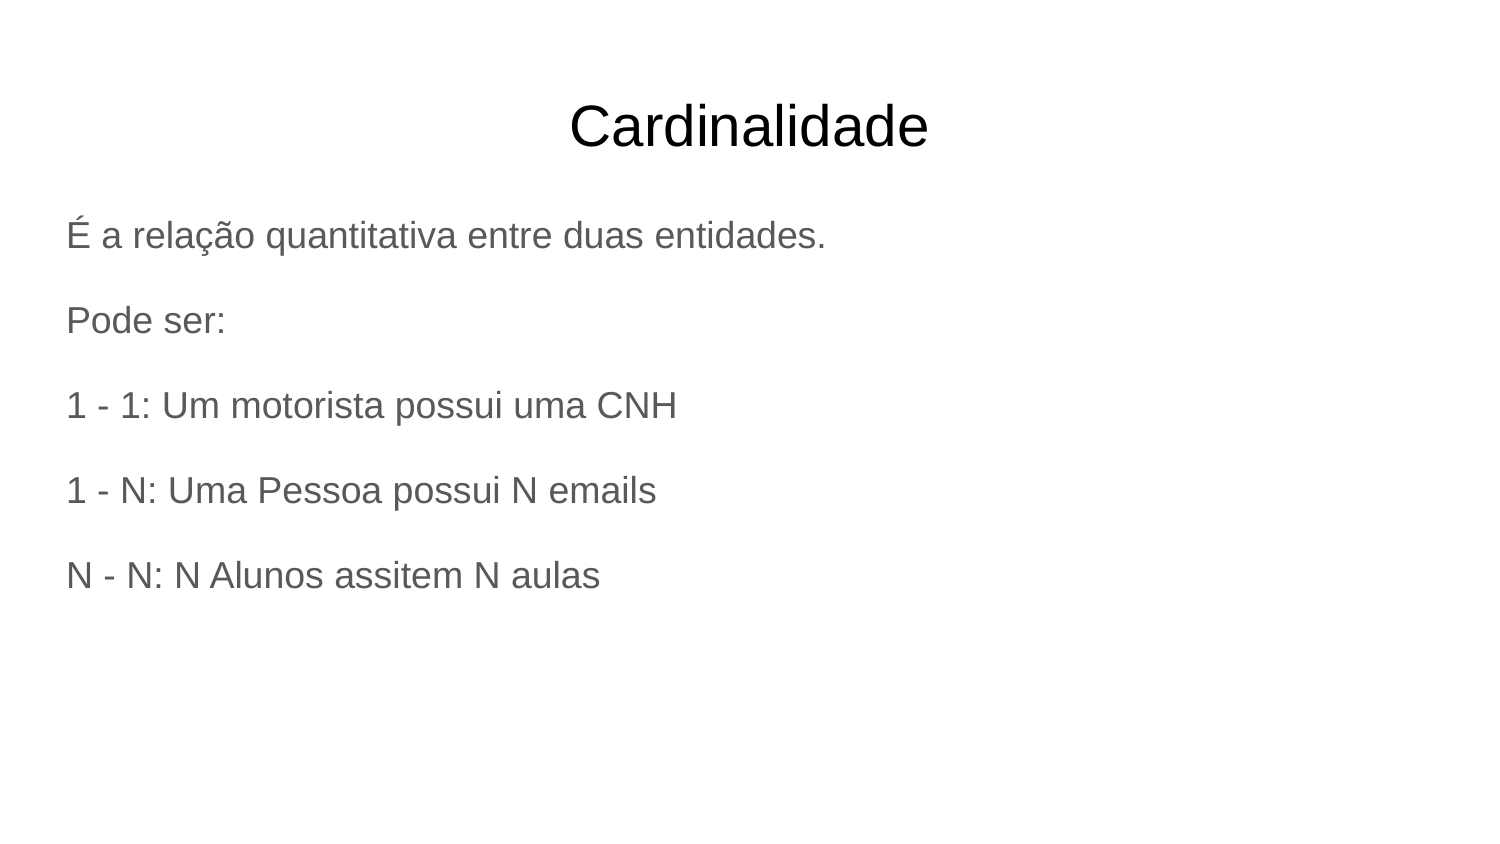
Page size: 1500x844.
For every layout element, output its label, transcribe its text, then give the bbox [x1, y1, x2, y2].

list É a relação quantitativa entre duas entidades. Pode ser: 1 - 1: Um motorista possui uma CNH 1 - N: Uma Pessoa possui N emails N - N: N Alunos assitem N aulas [51, 189, 1449, 750]
title Cardinalidade [51, 72, 1449, 167]
